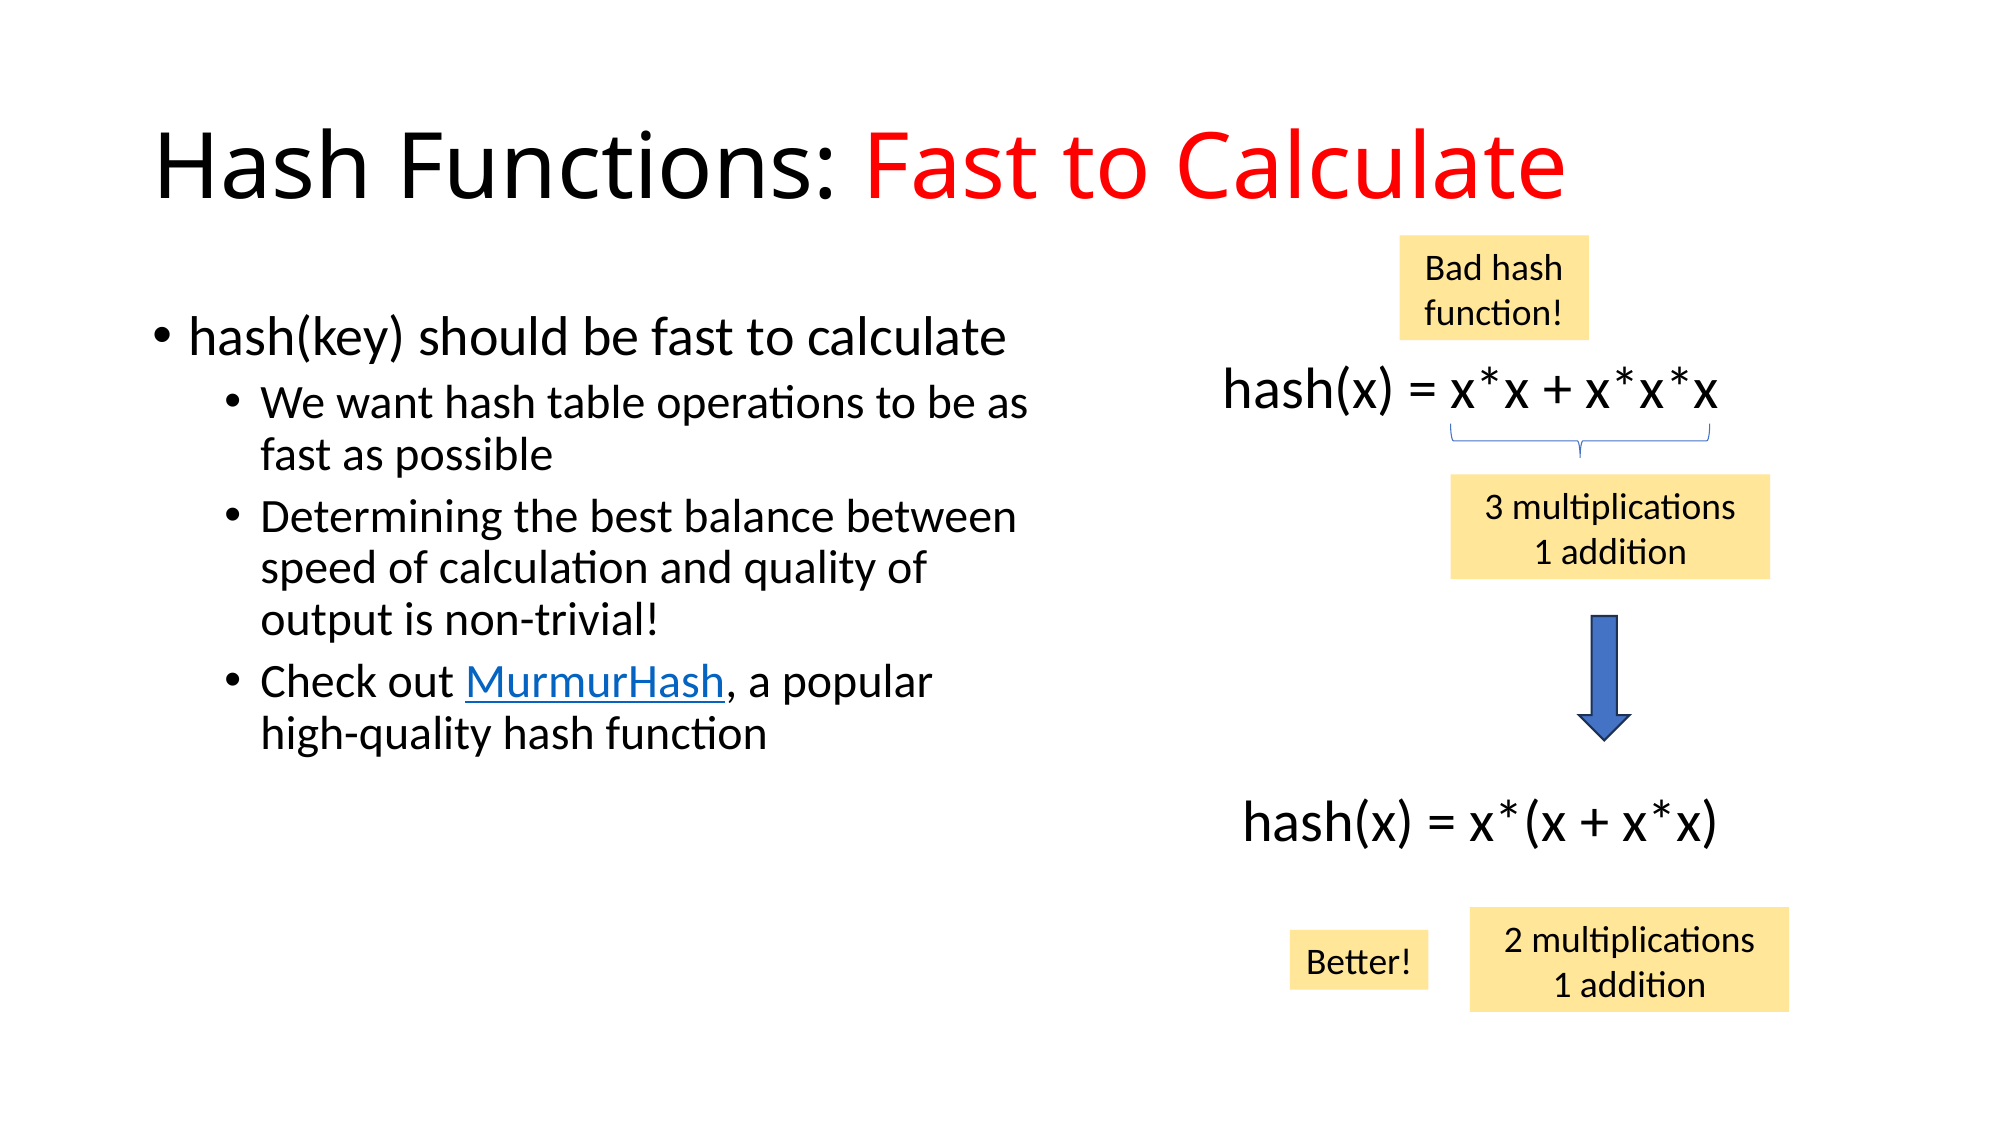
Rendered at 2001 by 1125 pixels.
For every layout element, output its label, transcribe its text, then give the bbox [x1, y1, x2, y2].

text_box Bad hash function! [1399, 235, 1589, 341]
list hash(key) should be fast to calculate We want hash table operations to be as fast as possible Determining the best balance between speed of calculation and quality of output is non-trivial! Check out MurmurHash, a popular high-quality hash function [137, 299, 1052, 1014]
text_box 3 multiplications 1 addition [1450, 474, 1771, 580]
text_box Better! [1289, 929, 1429, 990]
text_box [1450, 423, 1711, 458]
text_box hash(x) = x*x + x*x*x [1208, 343, 1735, 428]
title Hash Functions: Fast to Calculate [137, 59, 1863, 278]
text_box 2 multiplications 1 addition [1469, 907, 1790, 1012]
text_box hash(x) = x*(x + x*x) [1227, 775, 1735, 861]
text_box [1576, 614, 1633, 742]
